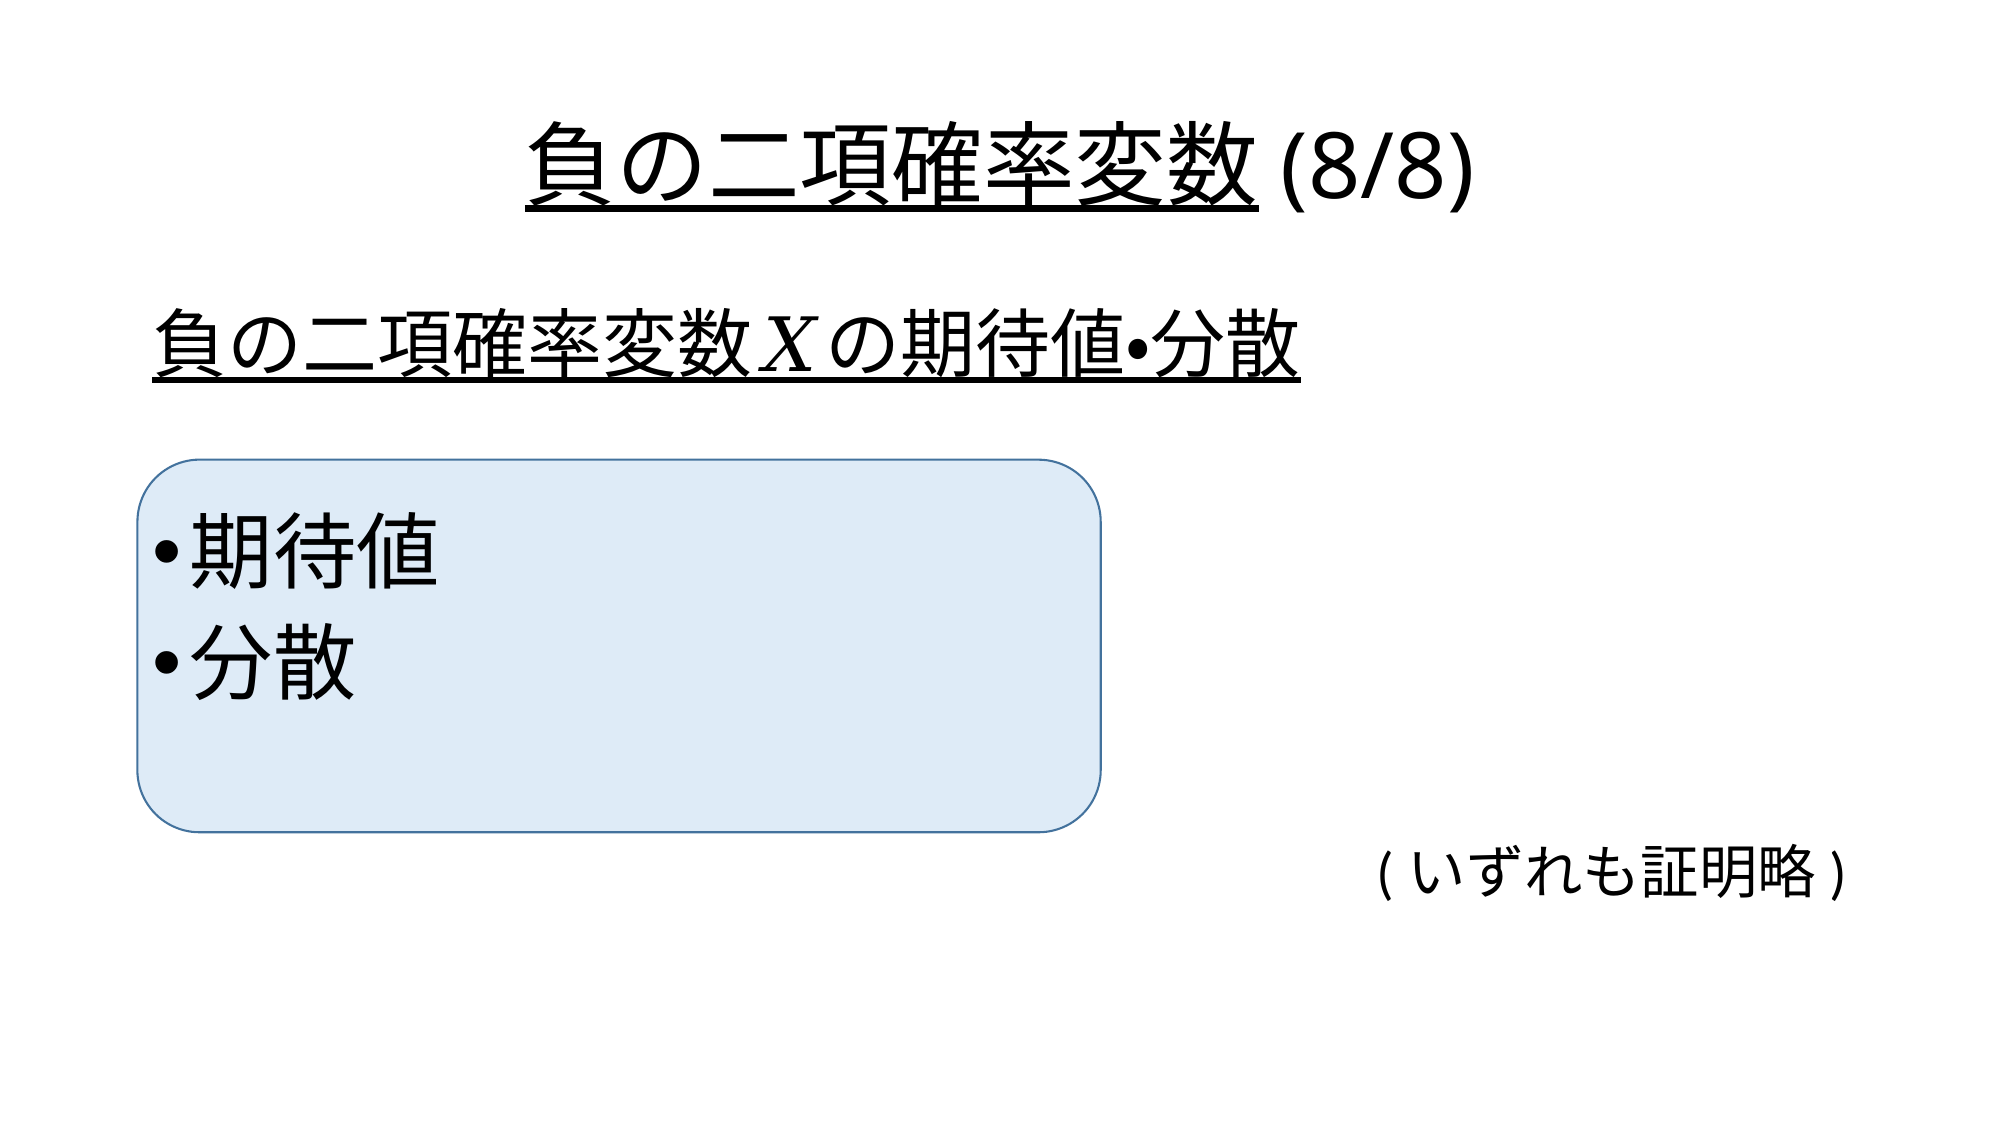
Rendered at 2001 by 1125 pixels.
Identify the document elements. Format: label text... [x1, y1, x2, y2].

text_box [136, 458, 1102, 834]
title 負の二項確率変数(8/8) [137, 59, 1863, 278]
